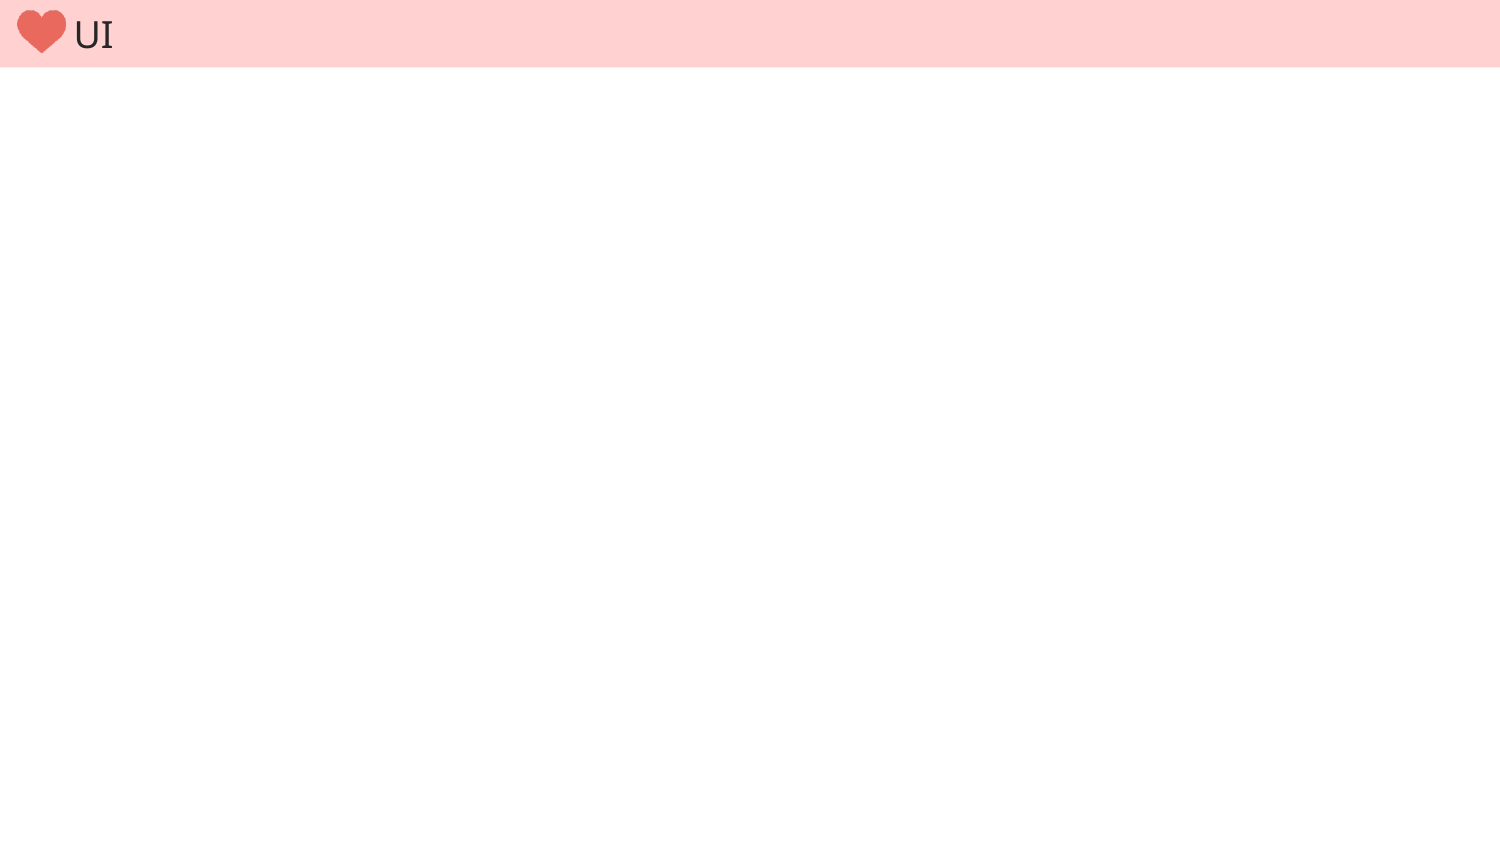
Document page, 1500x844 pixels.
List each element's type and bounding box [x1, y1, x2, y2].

text_box [17, 3, 128, 65]
text_box [0, 0, 1500, 70]
